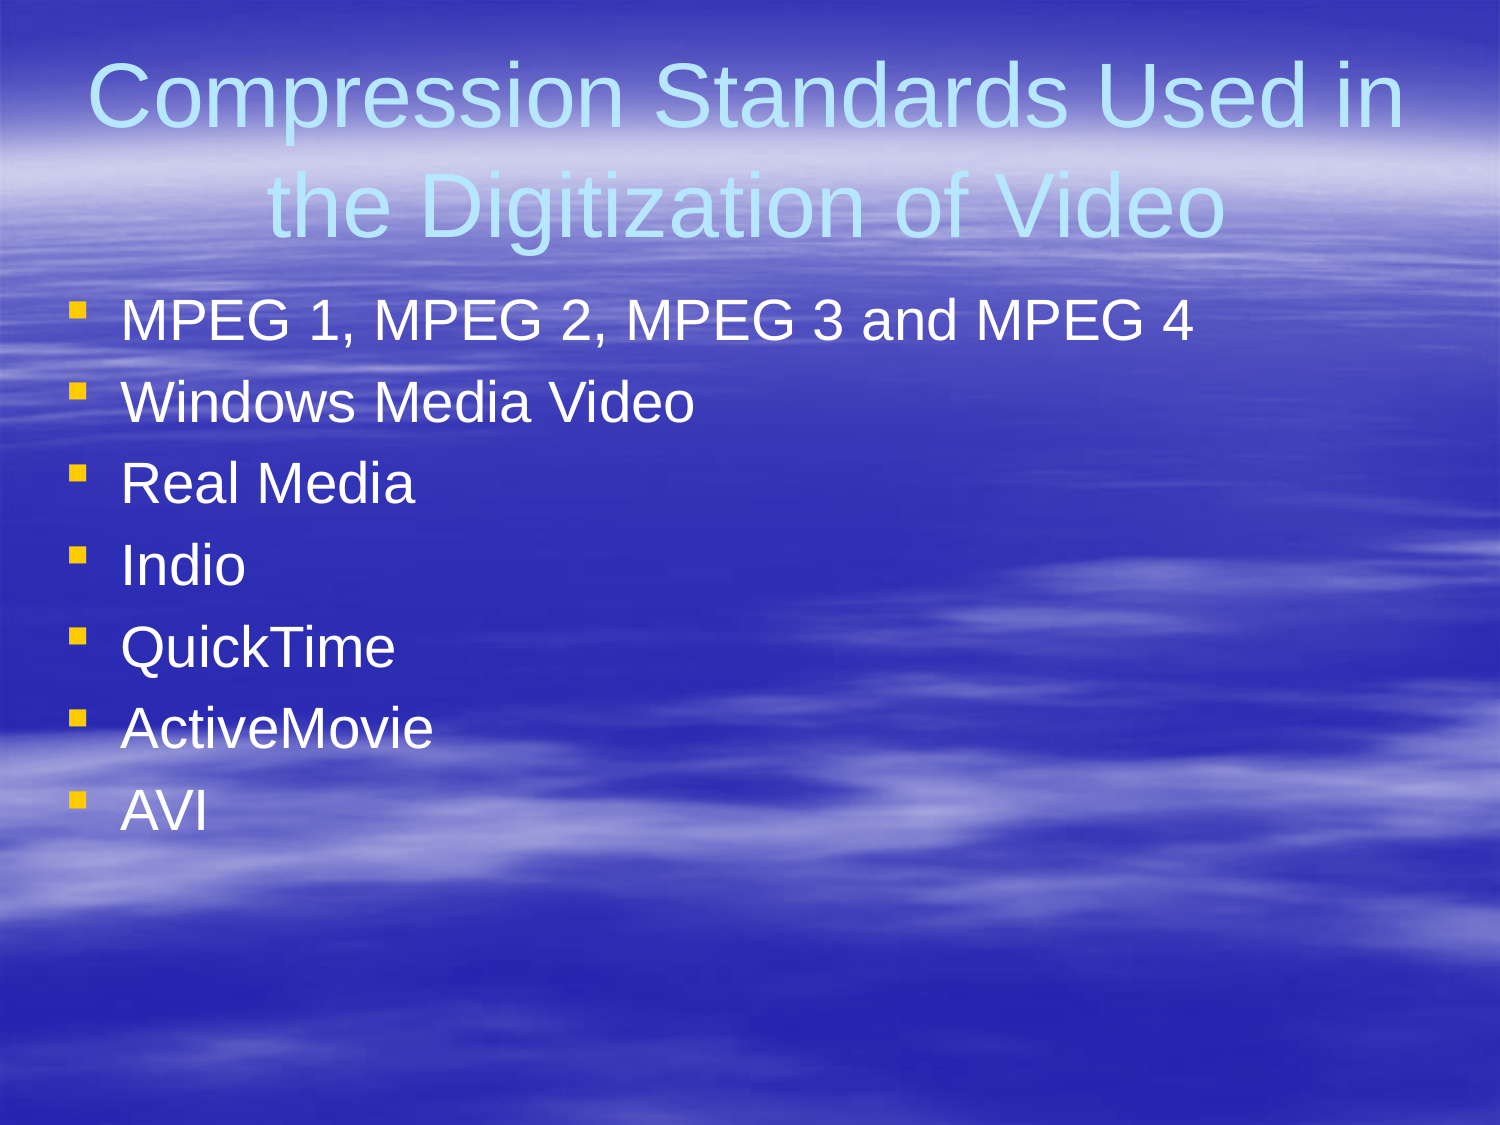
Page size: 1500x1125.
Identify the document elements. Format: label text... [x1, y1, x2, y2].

list MPEG 1, MPEG 2, MPEG 3 and MPEG 4 Windows Media Video Real Media Indio QuickTime ActiveMovie AVI [49, 274, 1451, 1001]
title Compression Standards Used in the Digitization of Video [49, 37, 1446, 256]
